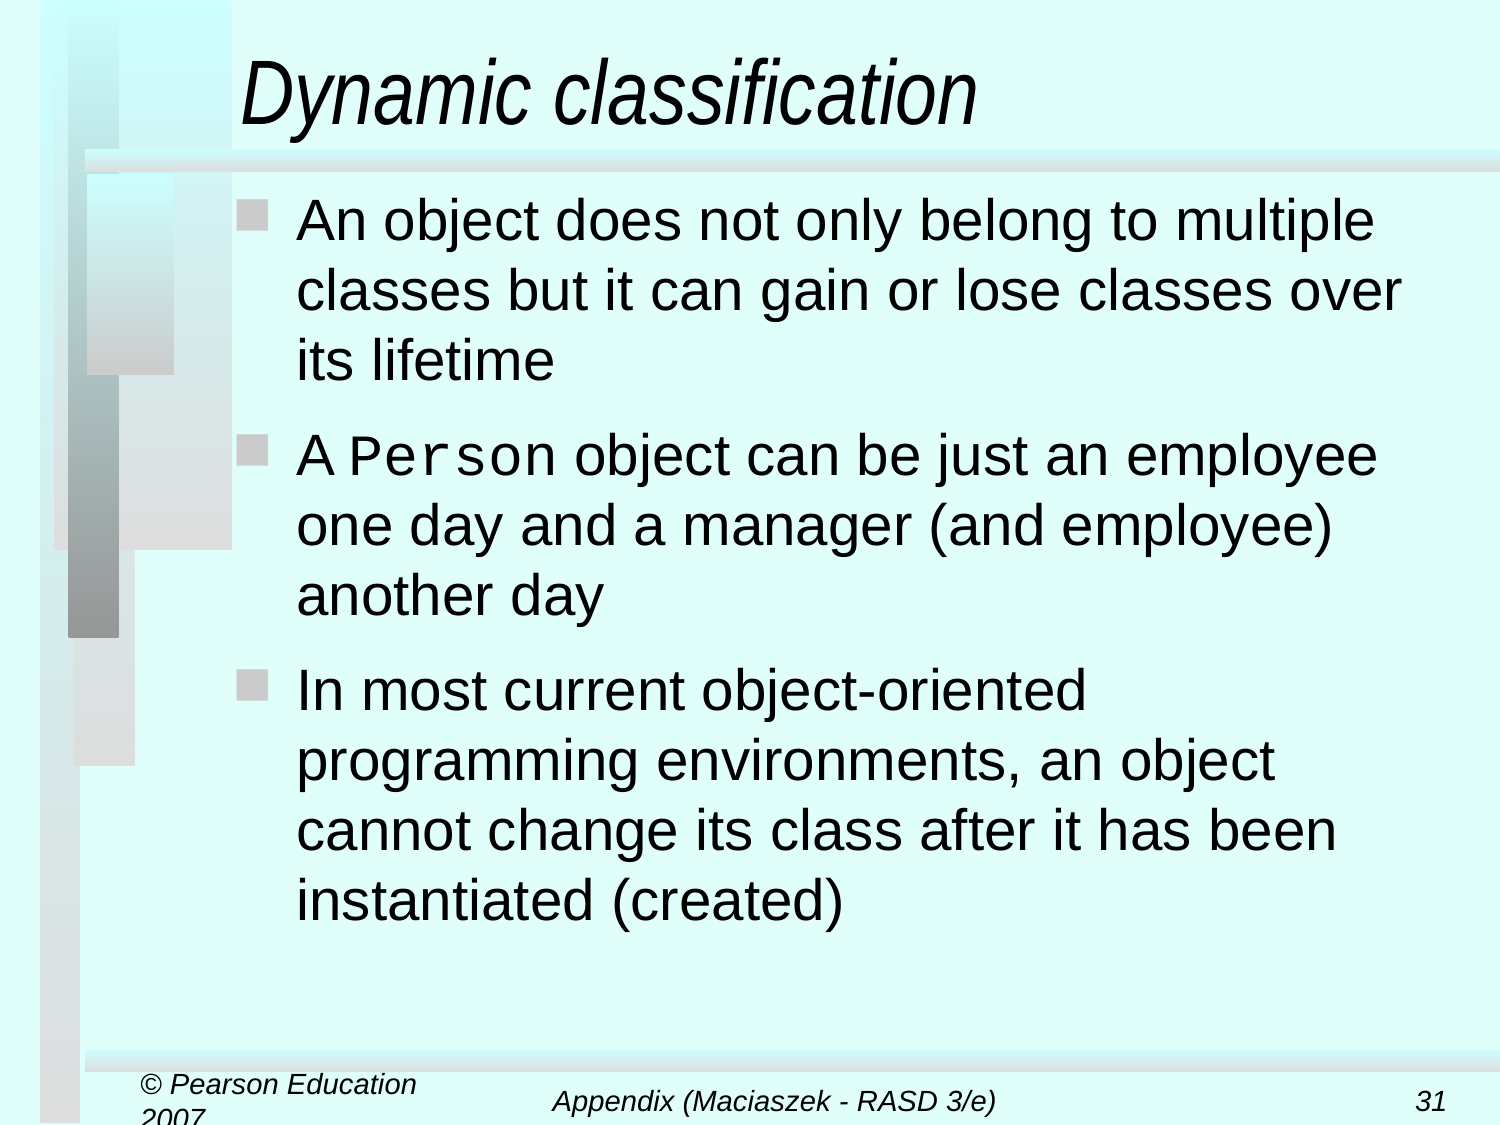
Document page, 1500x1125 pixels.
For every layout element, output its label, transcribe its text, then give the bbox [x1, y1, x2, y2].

list An object does not only belong to multiple classes but it can gain or lose classes over its lifetime A Person object can be just an employee one day and a manager (and employee) another day In most current object-oriented programming environments, an object cannot change its class after it has been instantiated (created) [225, 174, 1463, 1038]
slide_number © Pearson Education 2007 [125, 1074, 438, 1125]
slide_number 31 [1149, 1074, 1463, 1125]
footer Appendix (Maciaszek - RASD 3/e) [537, 1074, 1013, 1125]
title Dynamic classification [225, 0, 1500, 150]
